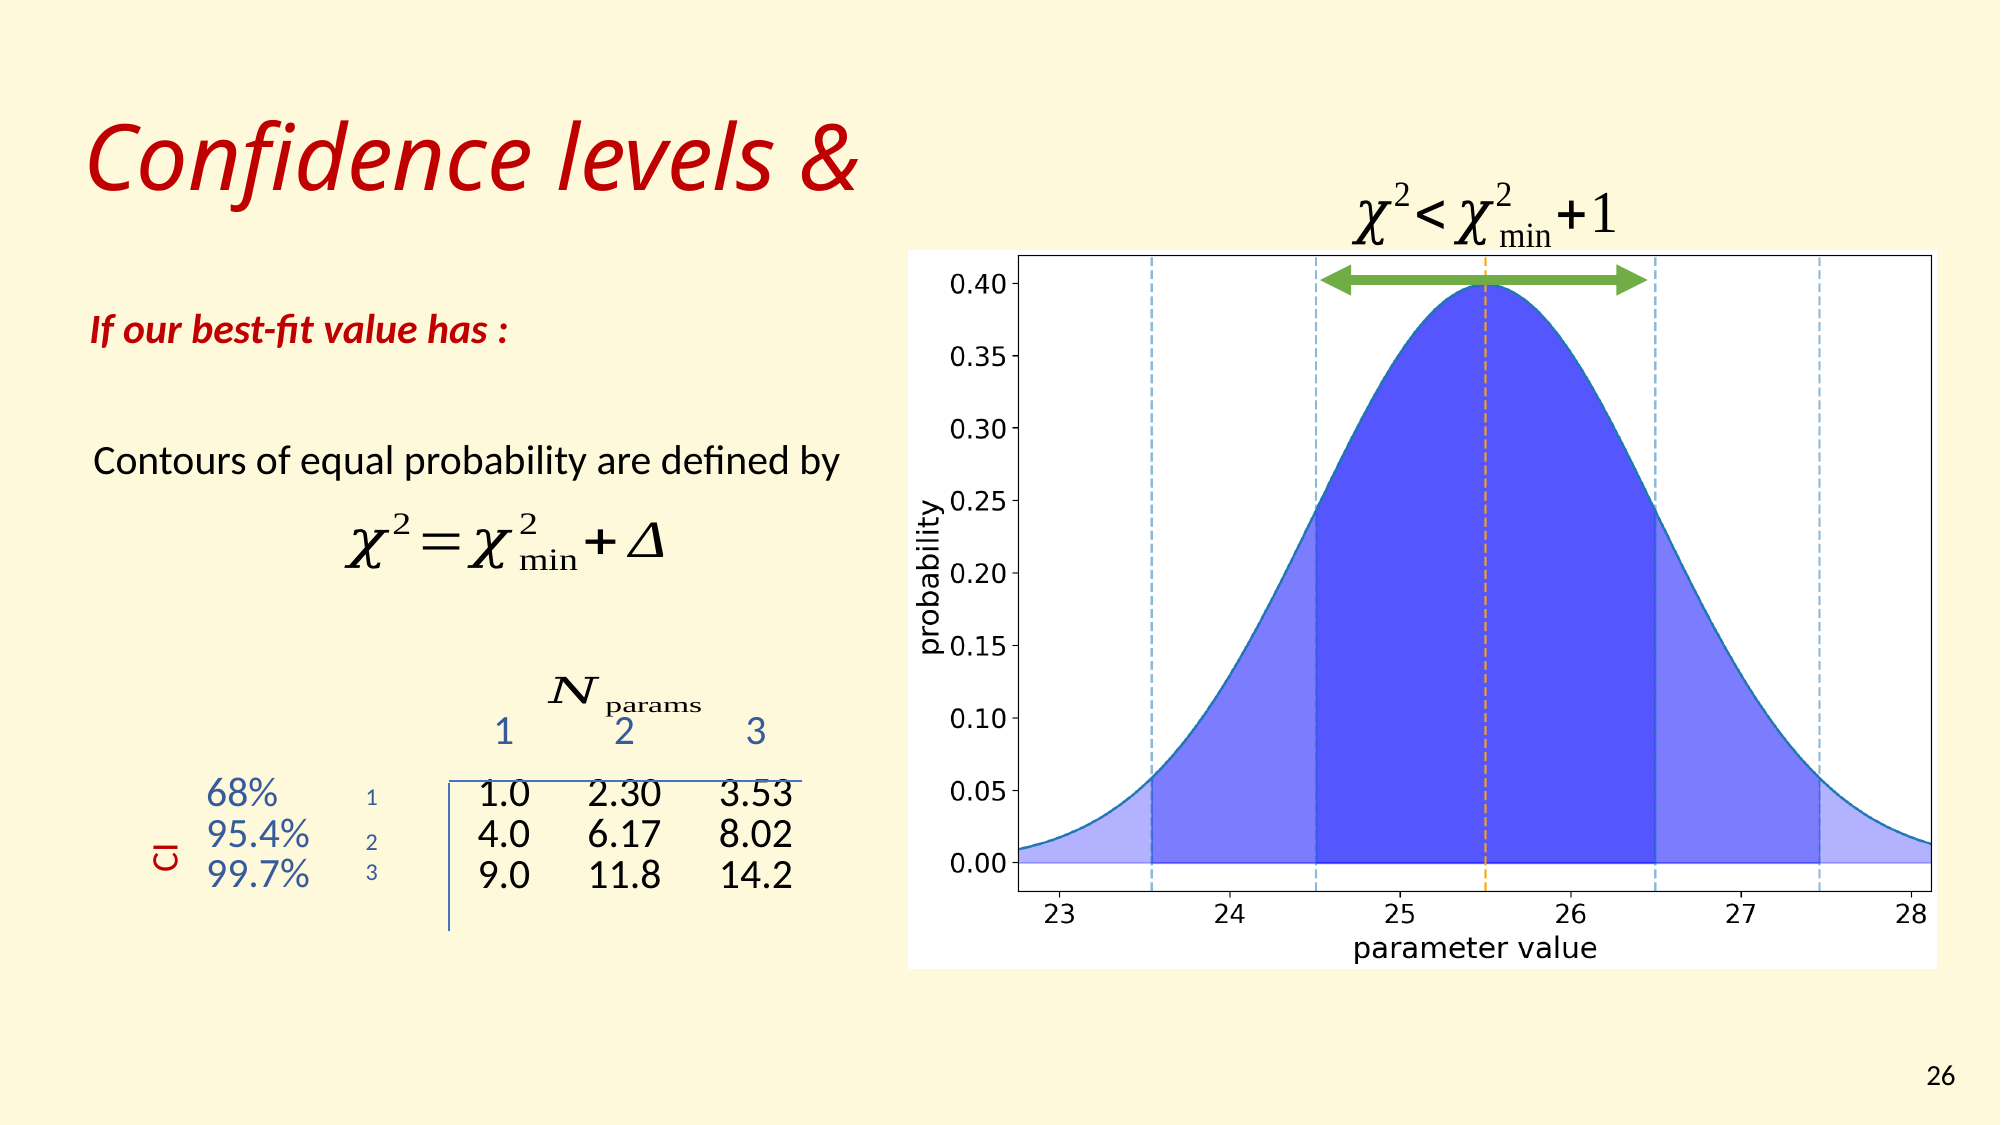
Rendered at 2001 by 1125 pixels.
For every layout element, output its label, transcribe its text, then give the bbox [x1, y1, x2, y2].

picture [908, 250, 1937, 969]
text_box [132, 672, 803, 940]
text_box Contours of equal probability are defined by [85, 431, 849, 492]
slide_number 26 [1916, 1049, 1964, 1097]
